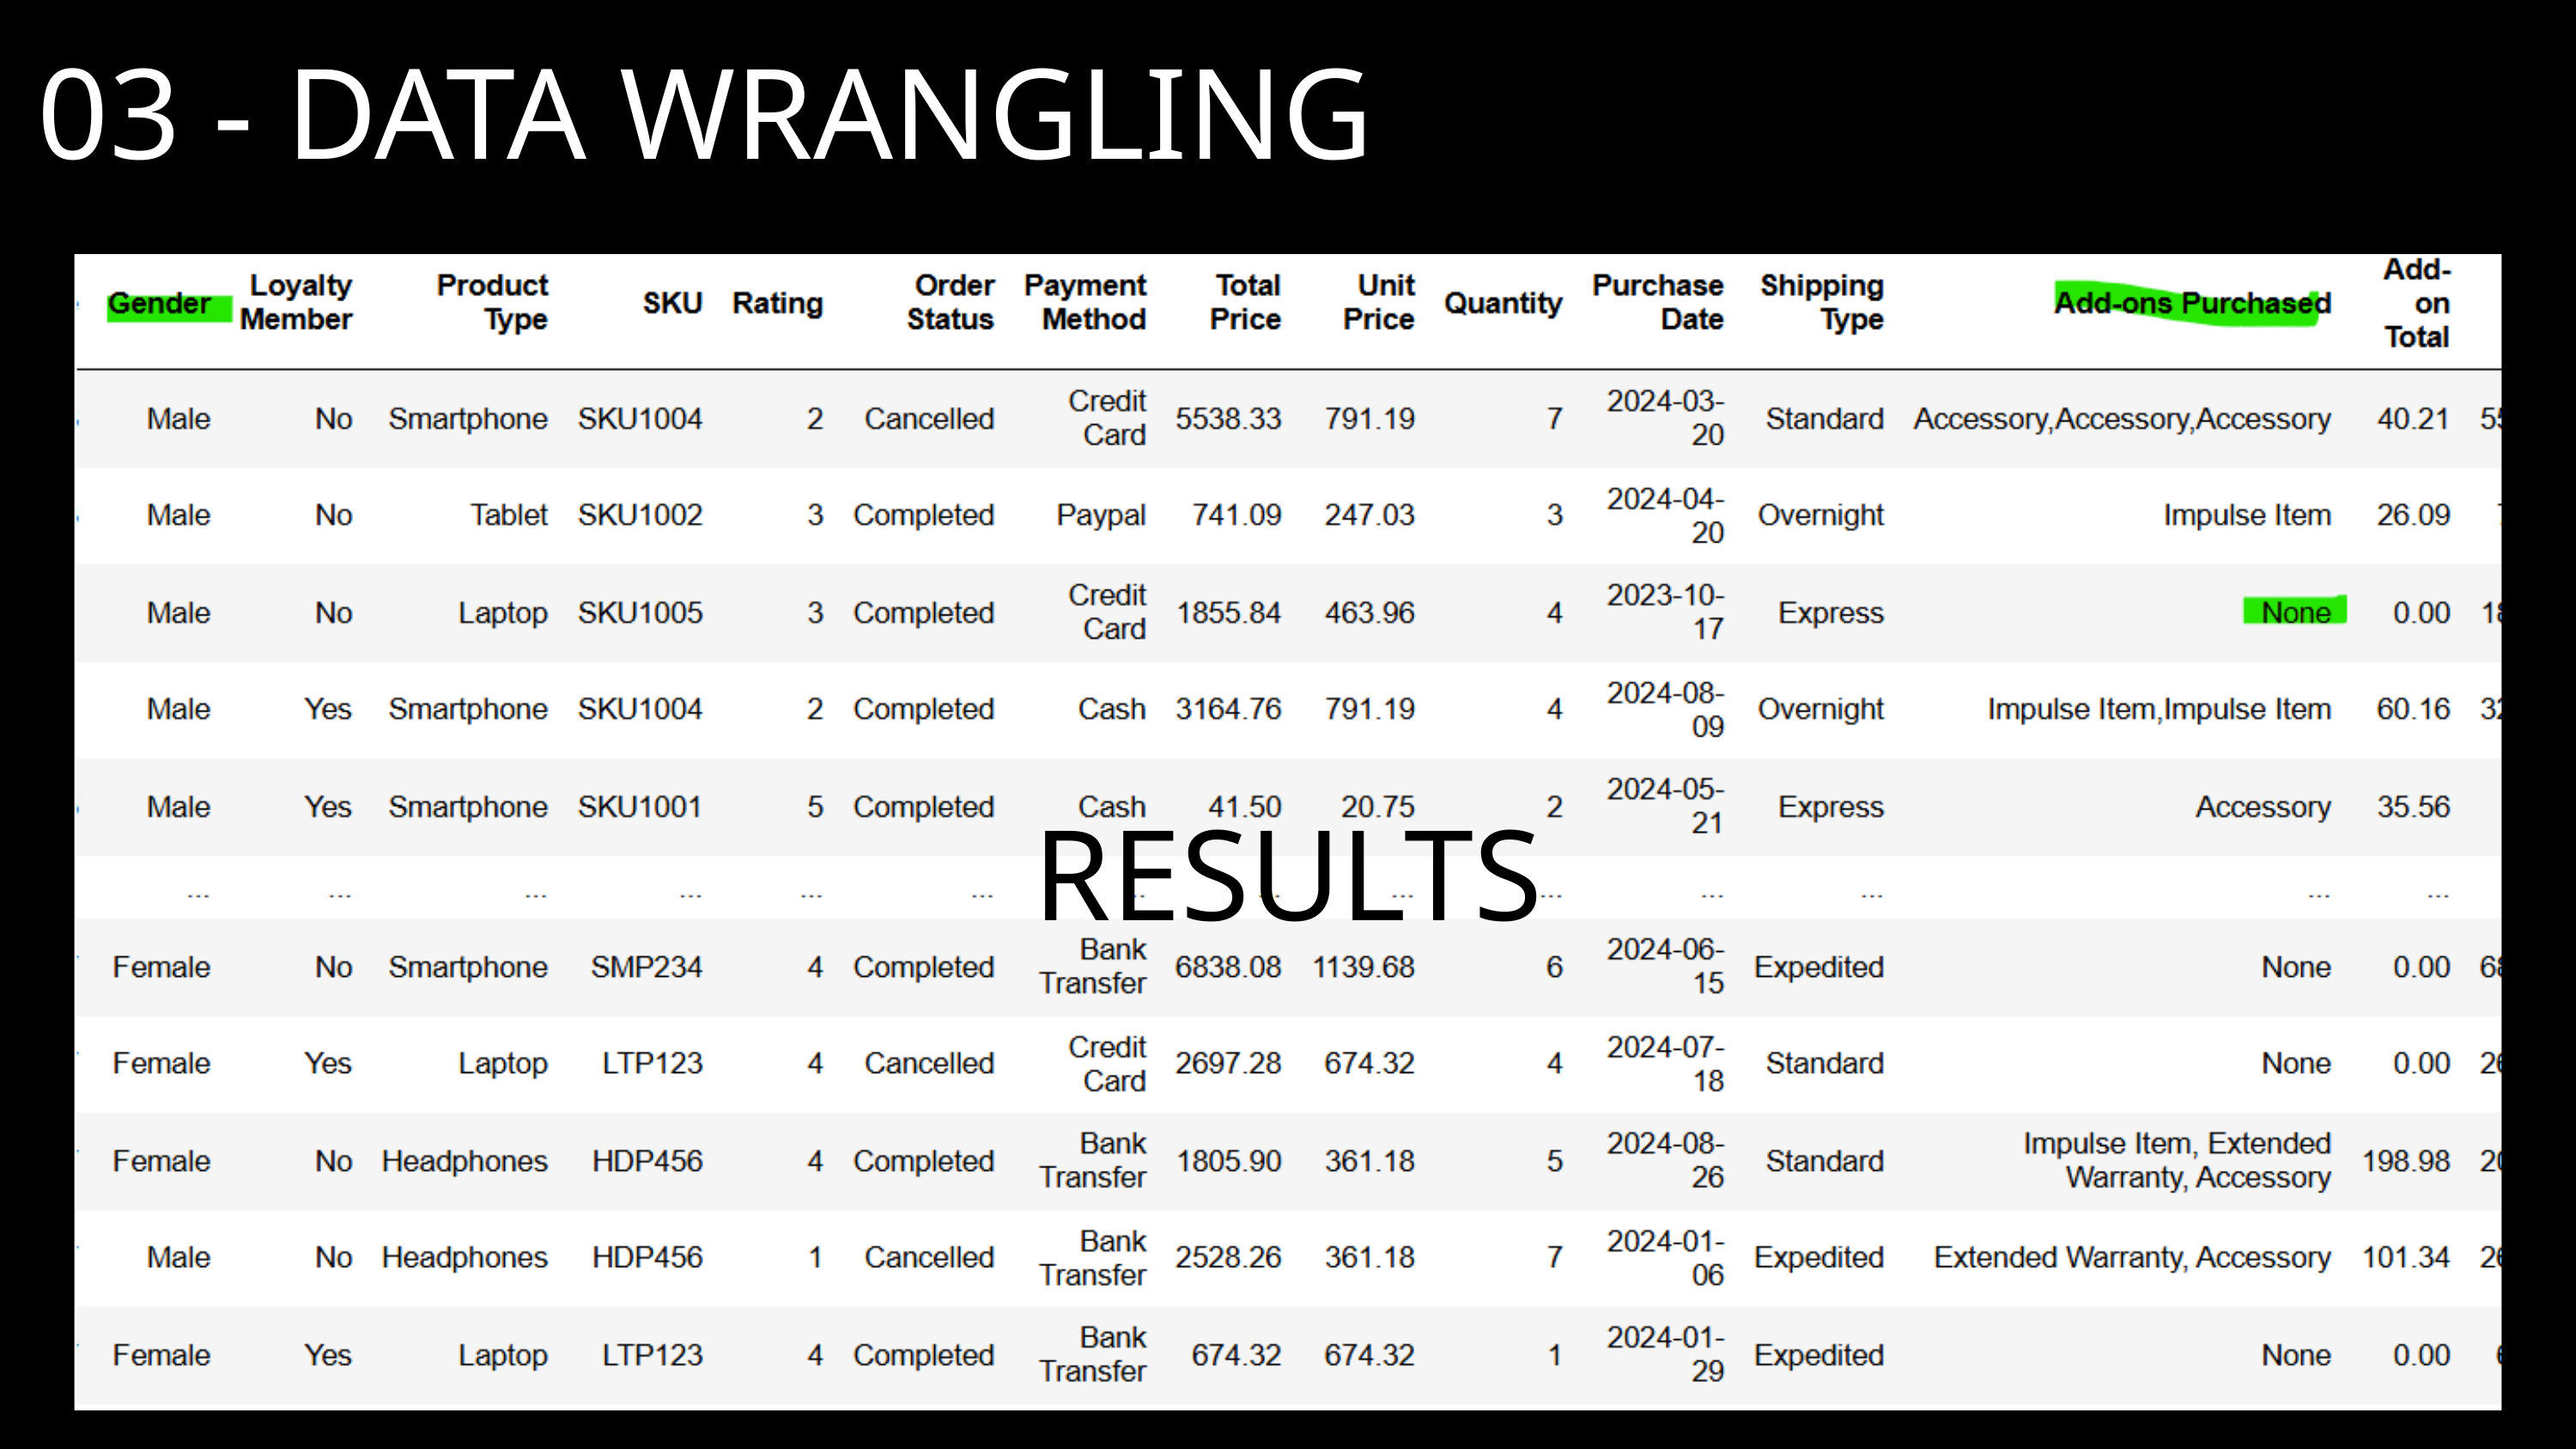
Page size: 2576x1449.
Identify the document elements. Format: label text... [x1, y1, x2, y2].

text_box RESULTS [1024, 810, 1552, 946]
text_box 03 - DATA WRANGLING [37, 48, 1630, 185]
text_box [74, 254, 2502, 1410]
